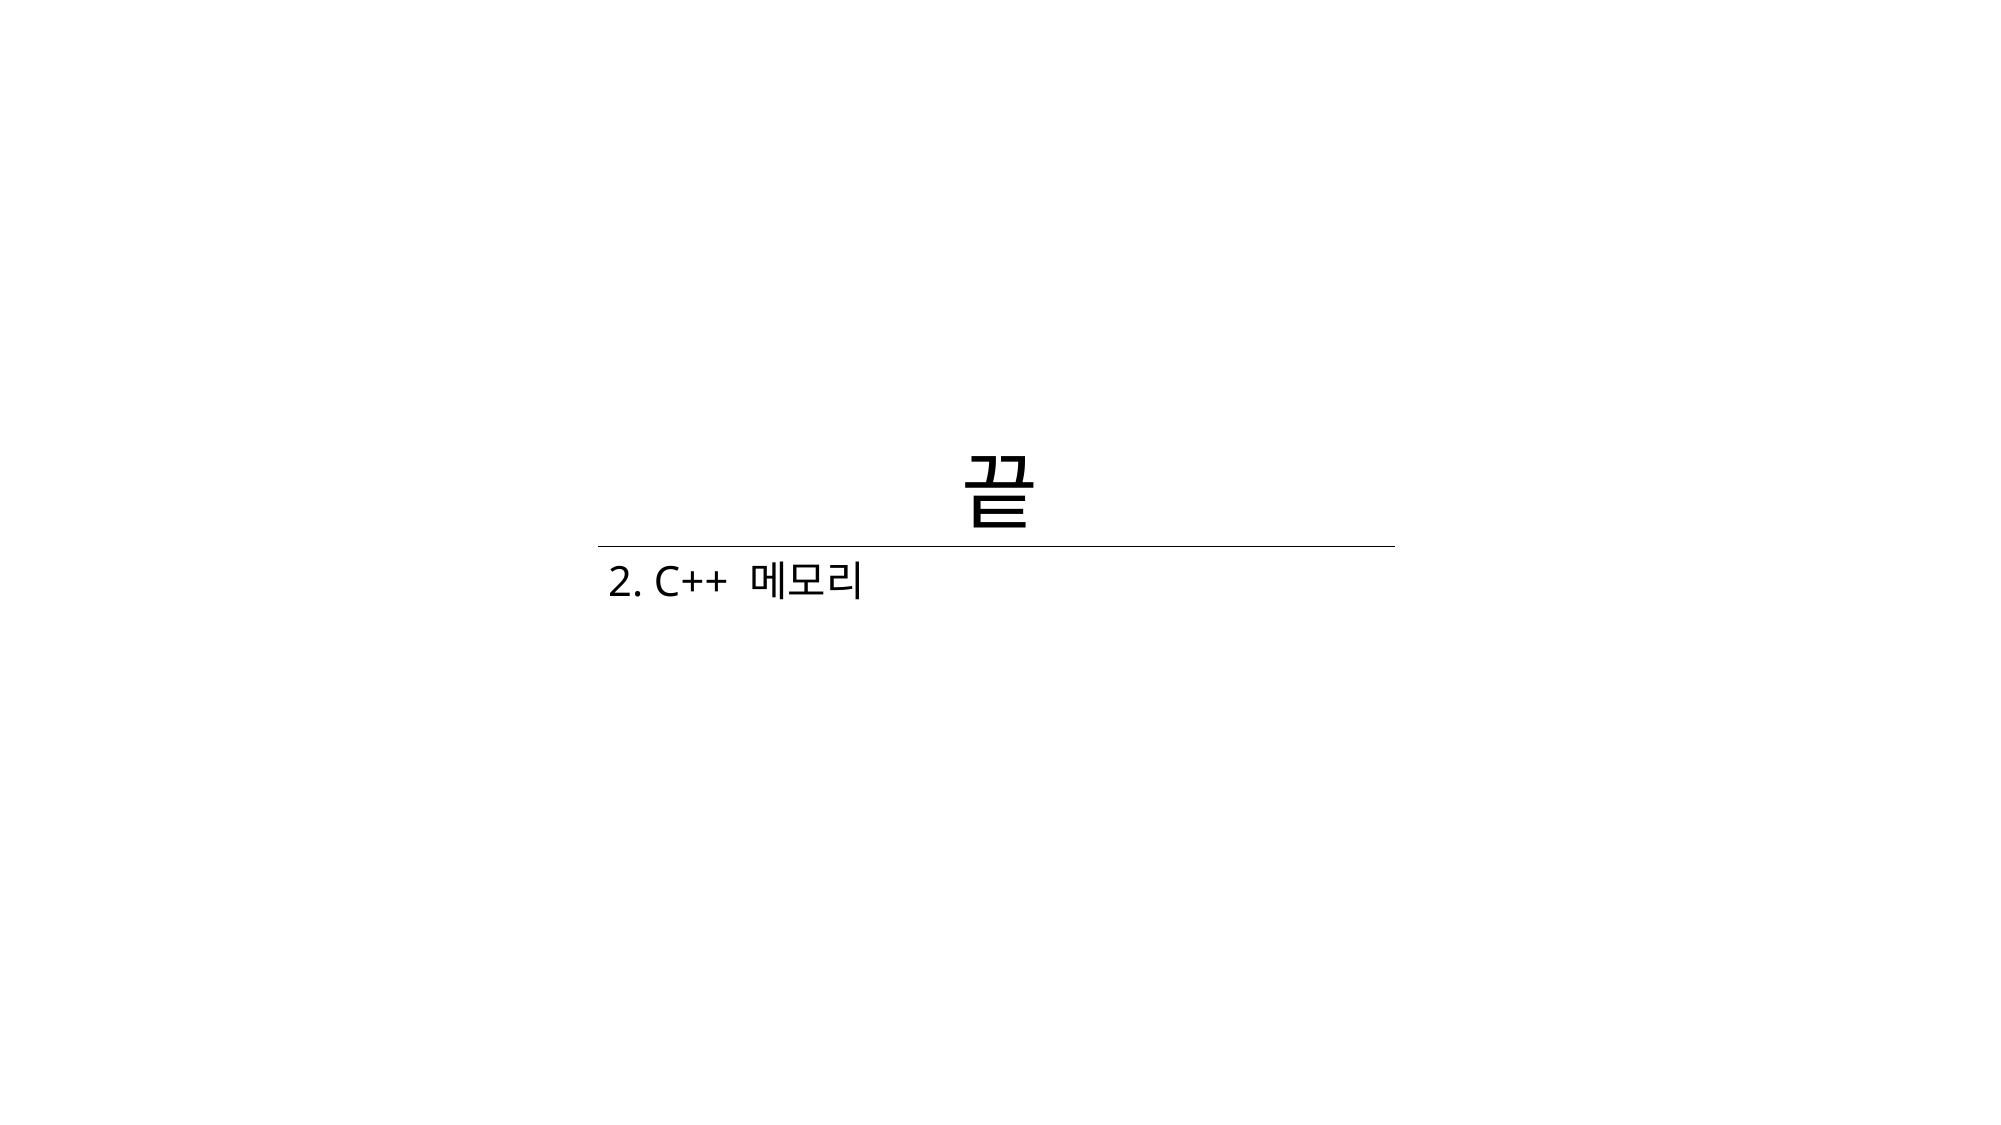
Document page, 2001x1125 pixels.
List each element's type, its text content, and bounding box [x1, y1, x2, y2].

text_box 2. C++ 메모리 [593, 547, 880, 613]
text_box 끝 [946, 431, 1054, 545]
